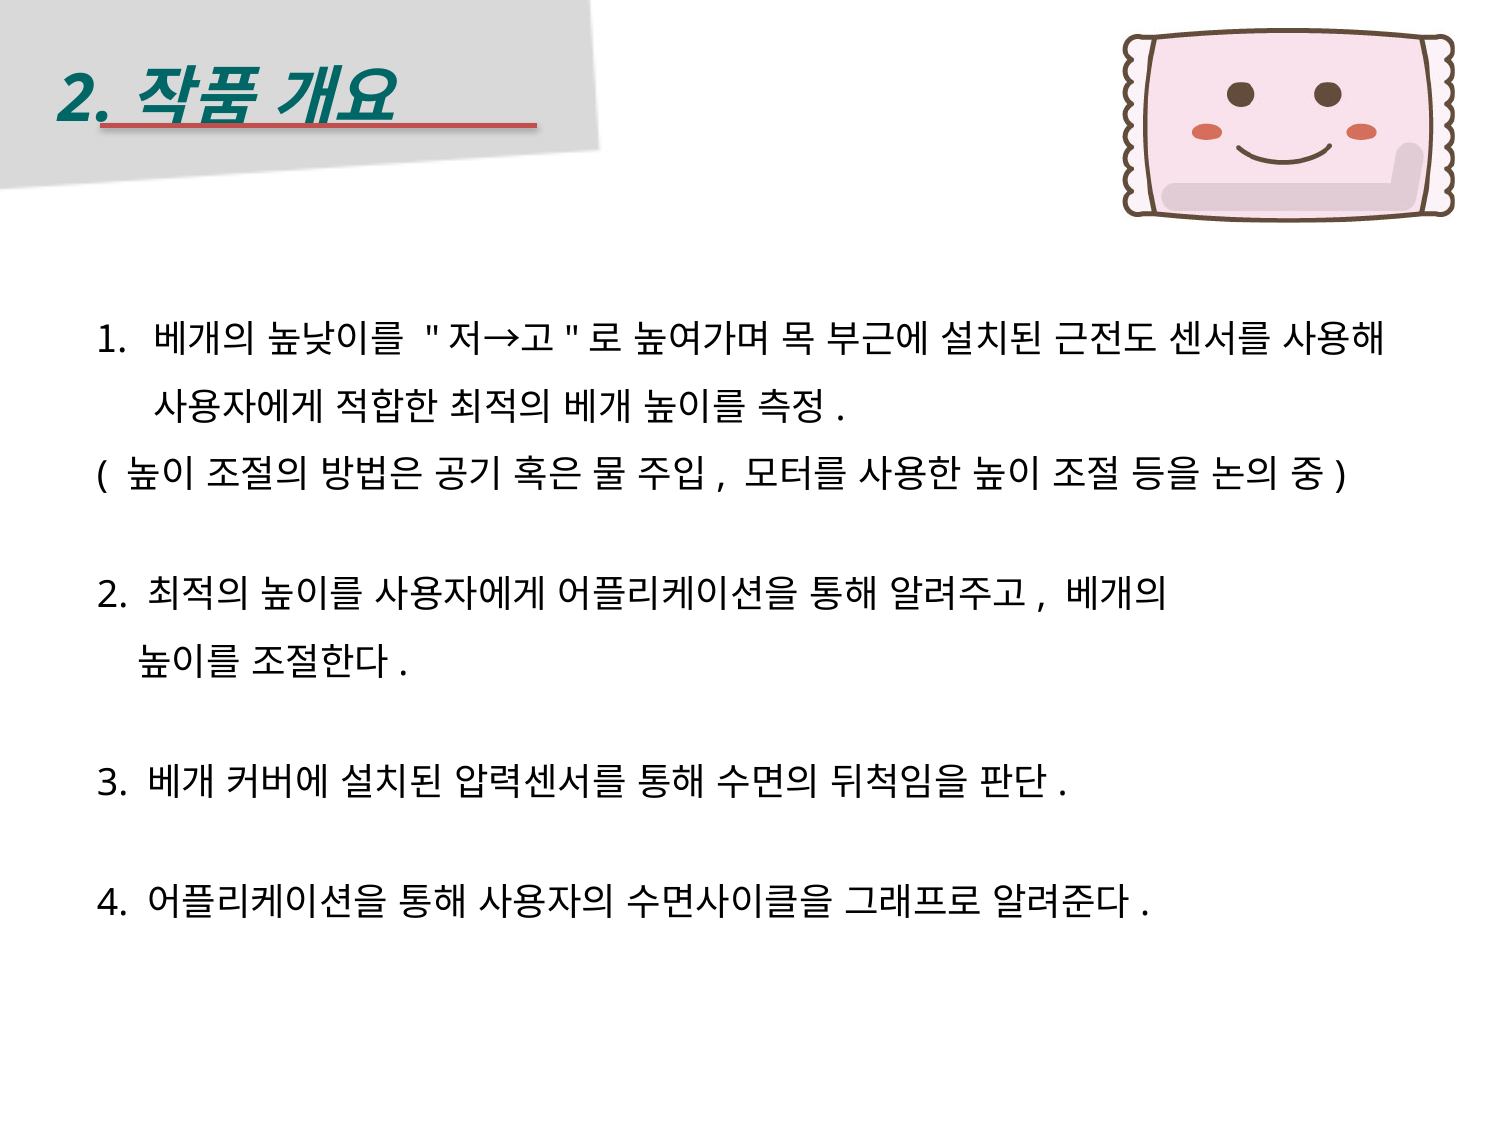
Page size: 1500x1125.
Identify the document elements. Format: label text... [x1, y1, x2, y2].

text_box 베개의 높낮이를 "저→고"로 높여가며 목 부근에 설치된 근전도 센서를 사용해 사용자에게 적합한 최적의 베개 높이를 측정. ( 높이 조절의 방법은 공기 혹은 물 주입, 모터를 사용한 높이 조절 등을 논의 중) 2. 최적의 높이를 사용자에게 어플리케이션을 통해 알려주고, 베개의 높이를 조절한다. 3. 베개 커버에 설치된 압력센서를 통해 수면의 뒤척임을 판단. 4. 어플리케이션을 통해 사용자의 수면사이클을 그래프로 알려준다. [82, 285, 1497, 930]
picture [1121, 27, 1455, 224]
picture [0, 0, 633, 209]
